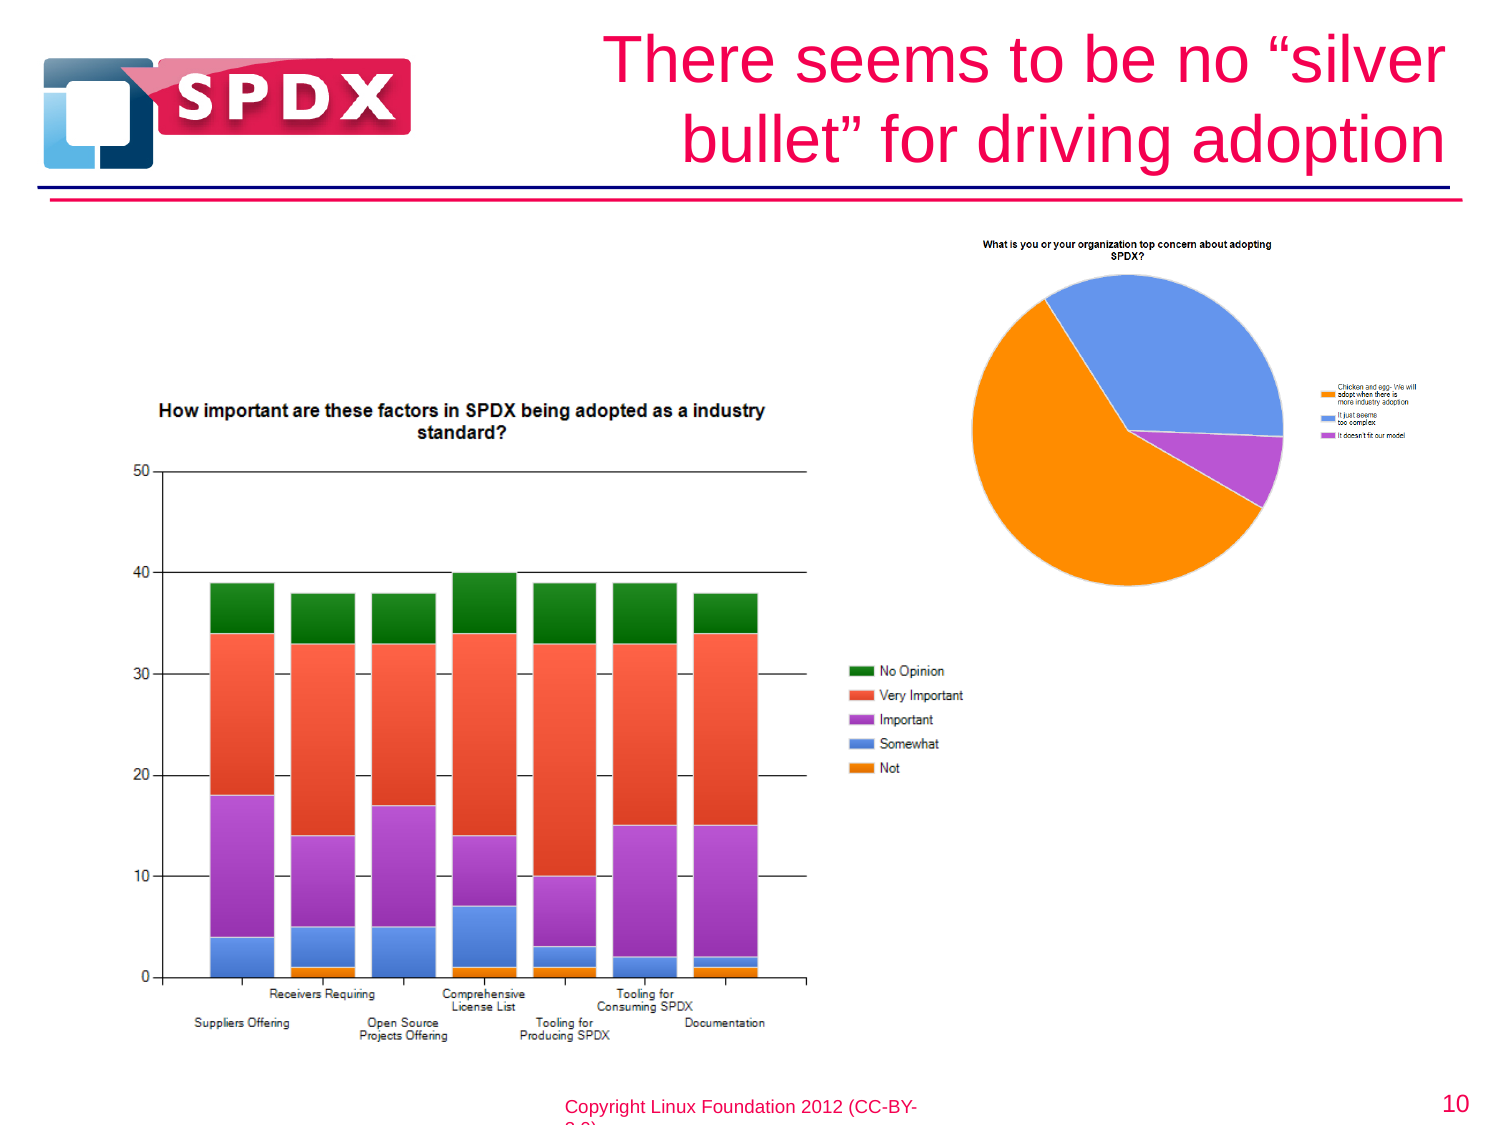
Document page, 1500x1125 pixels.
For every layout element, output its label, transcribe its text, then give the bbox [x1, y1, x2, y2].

picture [24, 35, 425, 188]
picture [85, 227, 1438, 1072]
title There seems to be no “silver bullet” for driving adoption [425, 6, 1463, 184]
